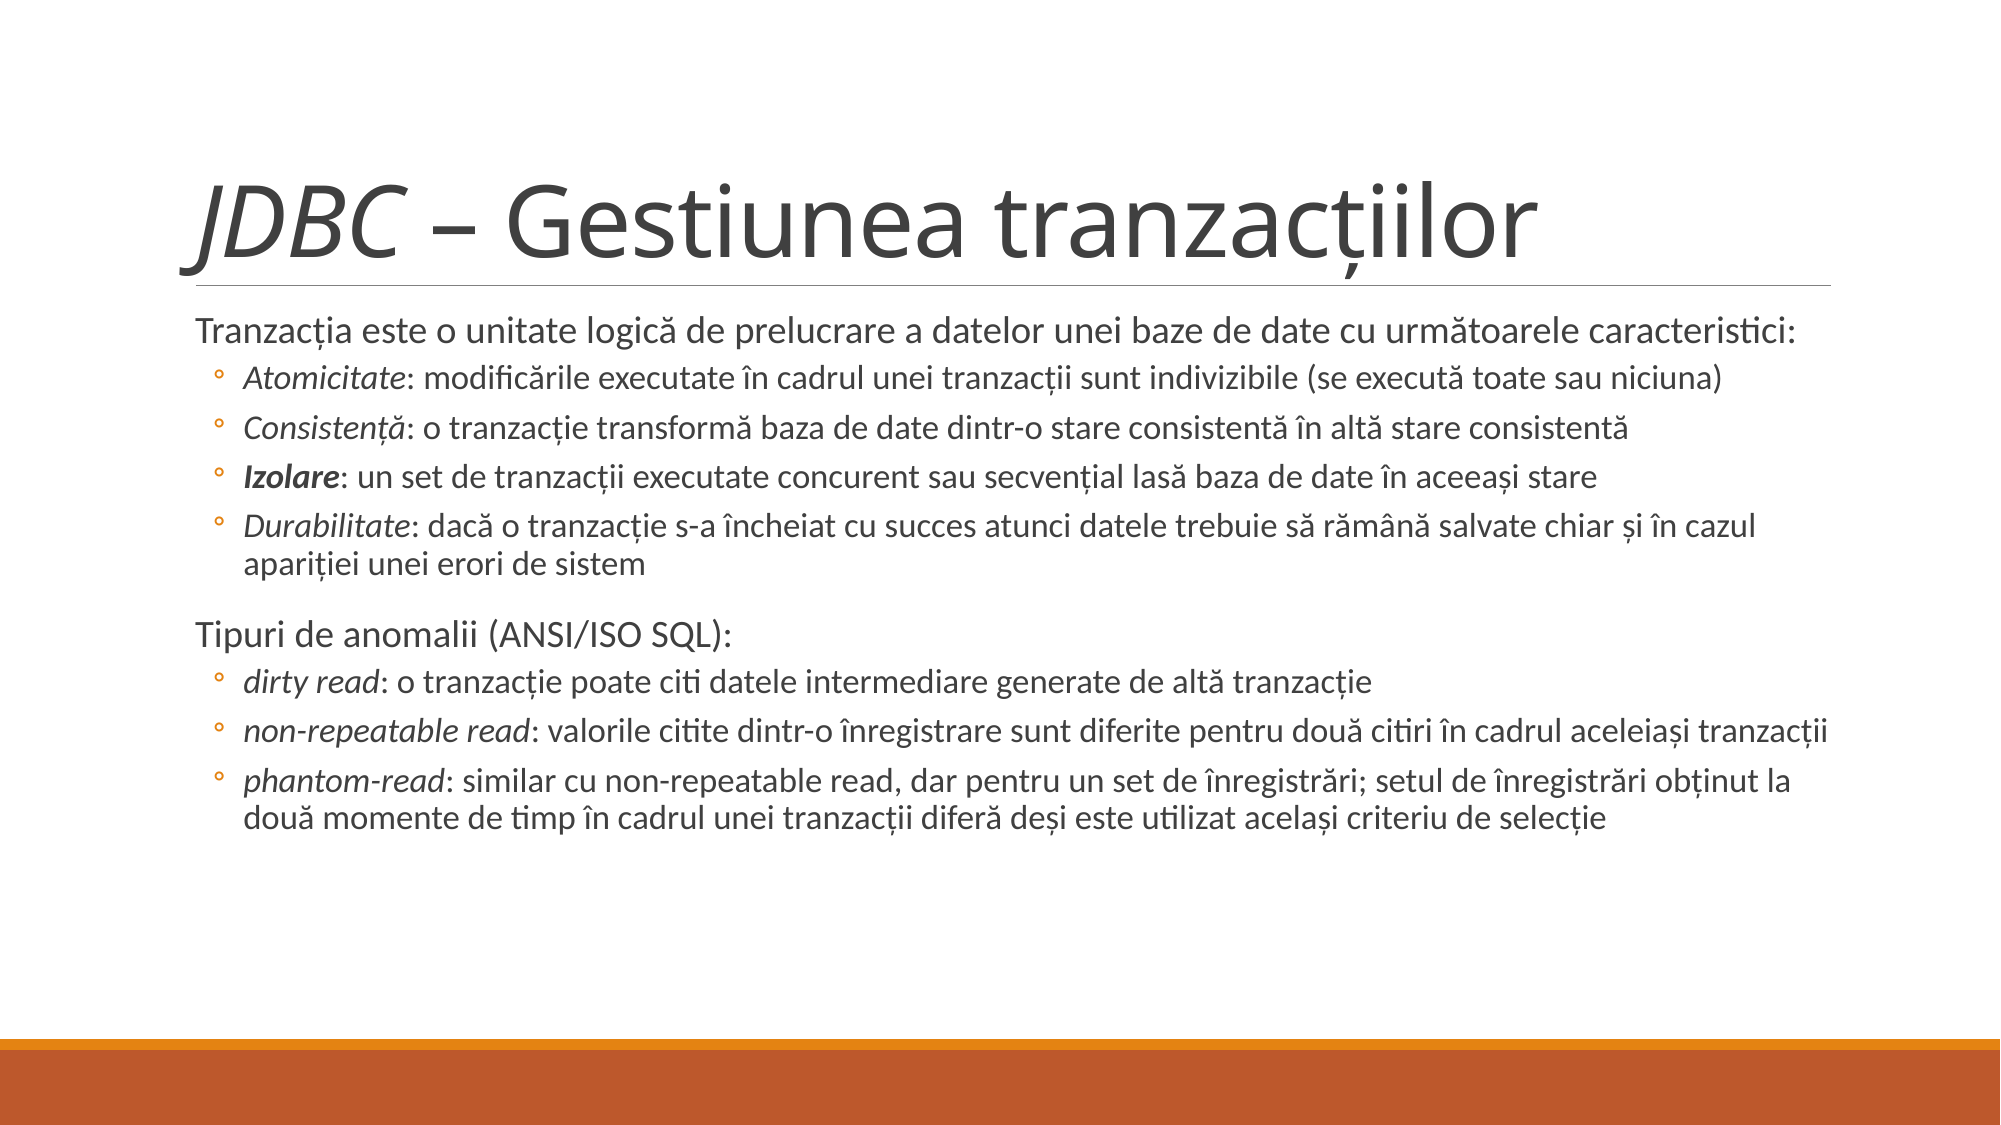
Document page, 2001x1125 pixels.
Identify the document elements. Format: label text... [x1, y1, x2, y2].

title JDBC – Gestiunea tranzacțiilor [180, 47, 1830, 285]
list Tranzacția este o unitate logică de prelucrare a datelor unei baze de date cu următoarele caracteristici: Atomicitate: modificările executate în cadrul unei tranzacții sunt indivizibile (se execută toate sau niciuna) Consistență: o tranzacție transformă baza de date dintr-o stare consistentă în altă stare consistentă Izolare: un set de tranzacții executate concurent sau secvențial lasă baza de date în aceeași stare Durabilitate: dacă o tranzacție s-a încheiat cu succes atunci datele trebuie să rămână salvate chiar și în cazul apariției unei erori de sistem Tipuri de anomalii (ANSI/ISO SQL): dirty read: o tranzacție poate citi datele intermediare generate de altă tranzacție non-repeatable read: valorile citite dintr-o înregistrare sunt diferite pentru două citiri în cadrul aceleiași tranzacții phantom-read: similar cu non-repeatable read, dar pentru un set de înregistrări; setul de înregistrări obținut la două momente de timp în cadrul unei tranzacții diferă deși este utilizat același criteriu de selecție [180, 302, 1830, 963]
